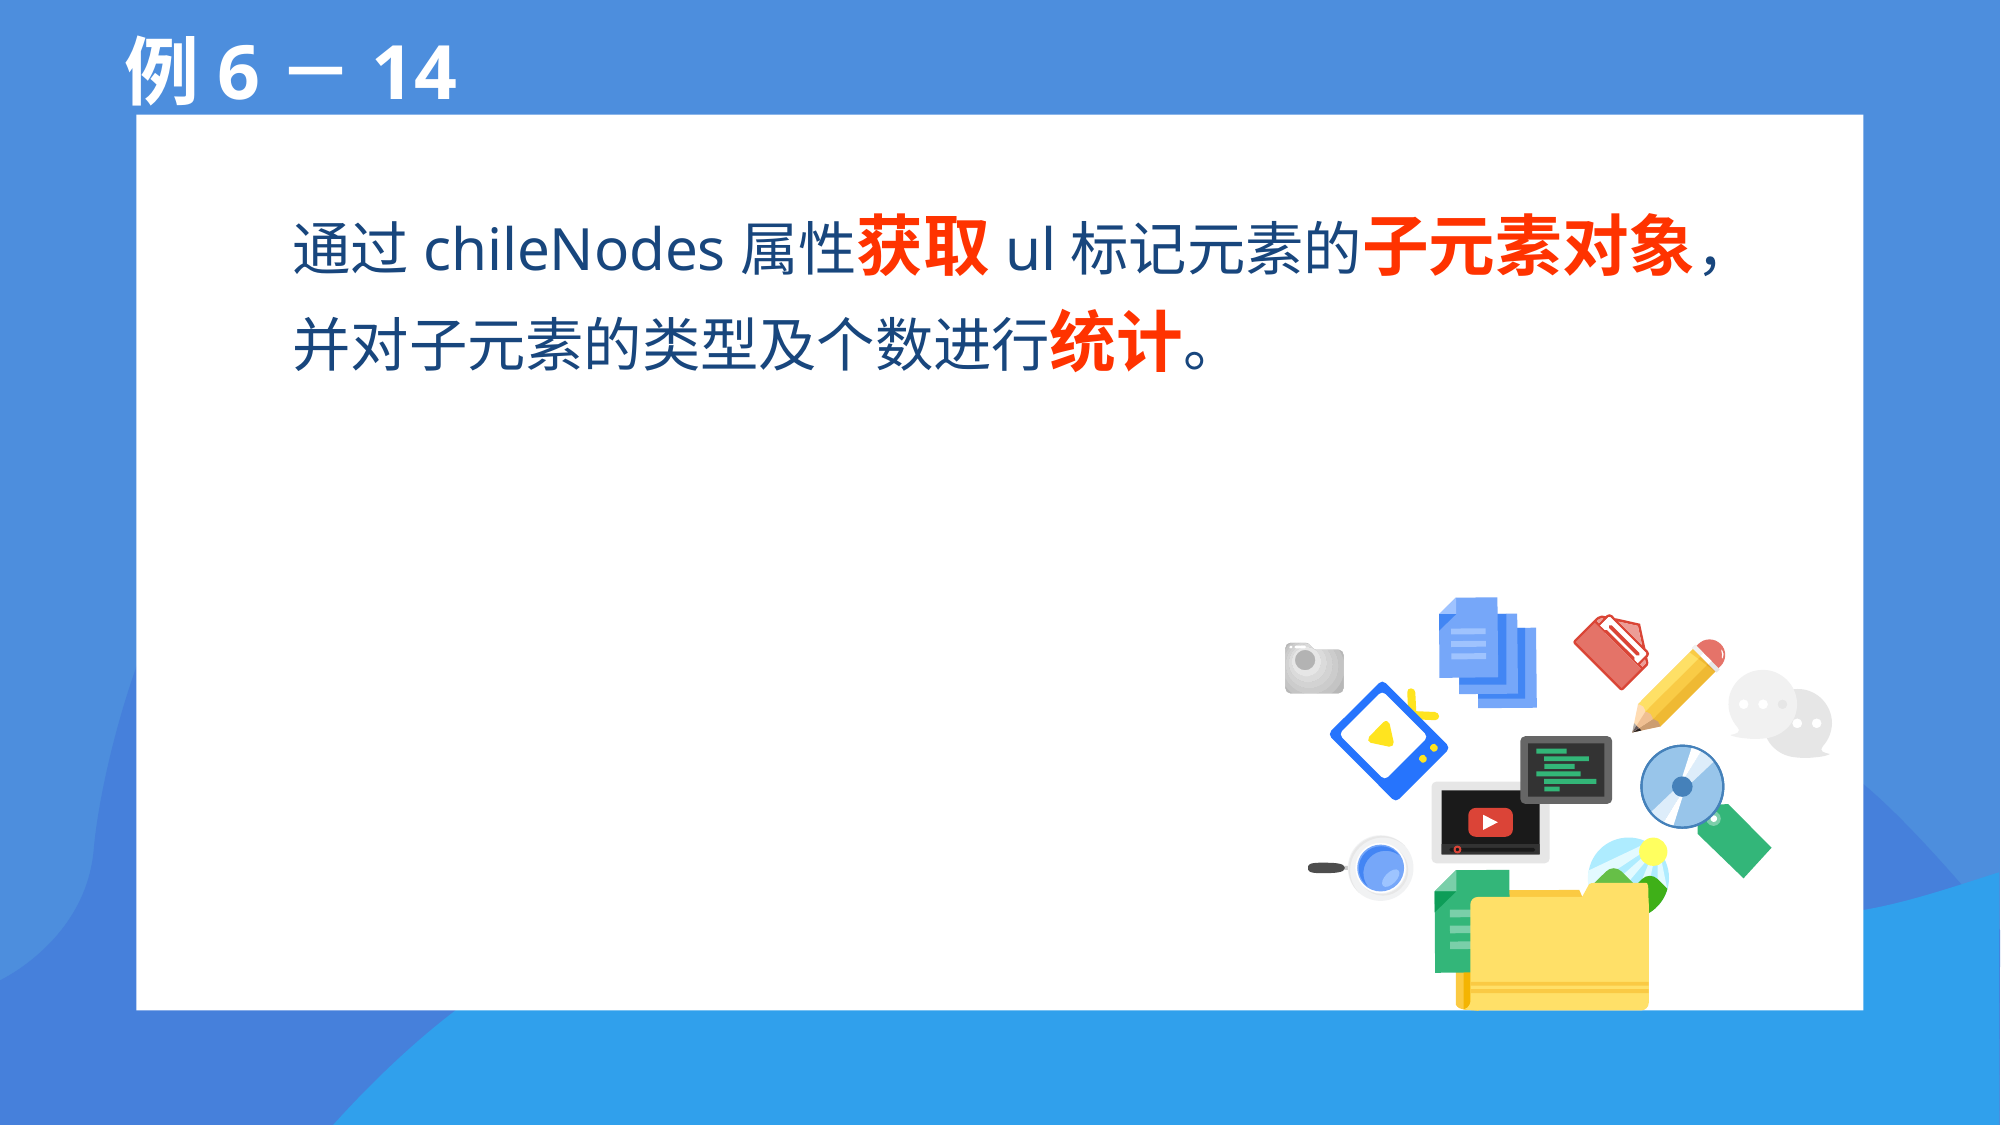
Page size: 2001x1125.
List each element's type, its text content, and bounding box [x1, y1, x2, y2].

list 通过chileNodes属性获取ul标记元素的子元素对象，并对子元素的类型及个数进行统计。 [277, 179, 1824, 893]
title 例6－14 [109, 0, 999, 123]
